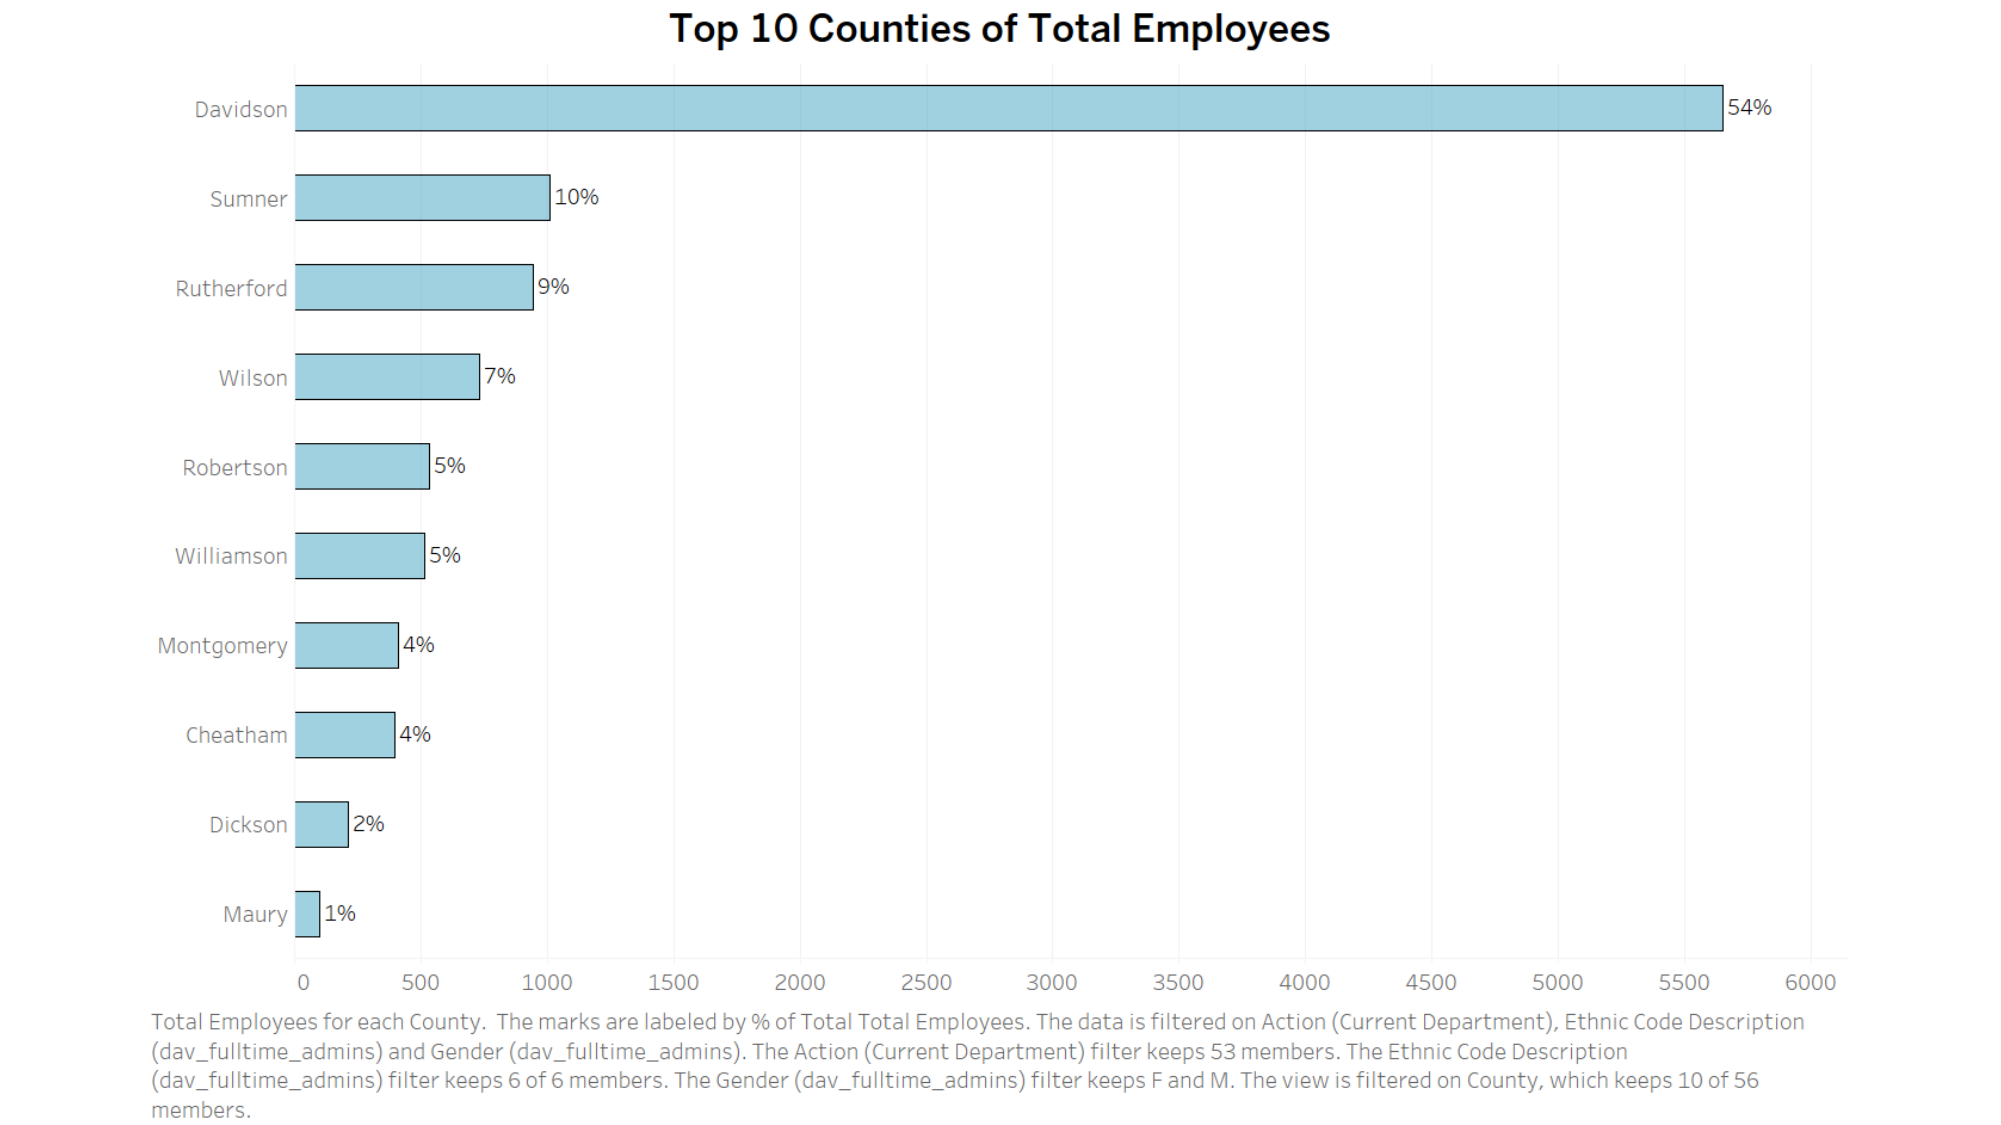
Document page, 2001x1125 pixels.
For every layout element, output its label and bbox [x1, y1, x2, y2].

picture [151, 0, 1849, 1125]
